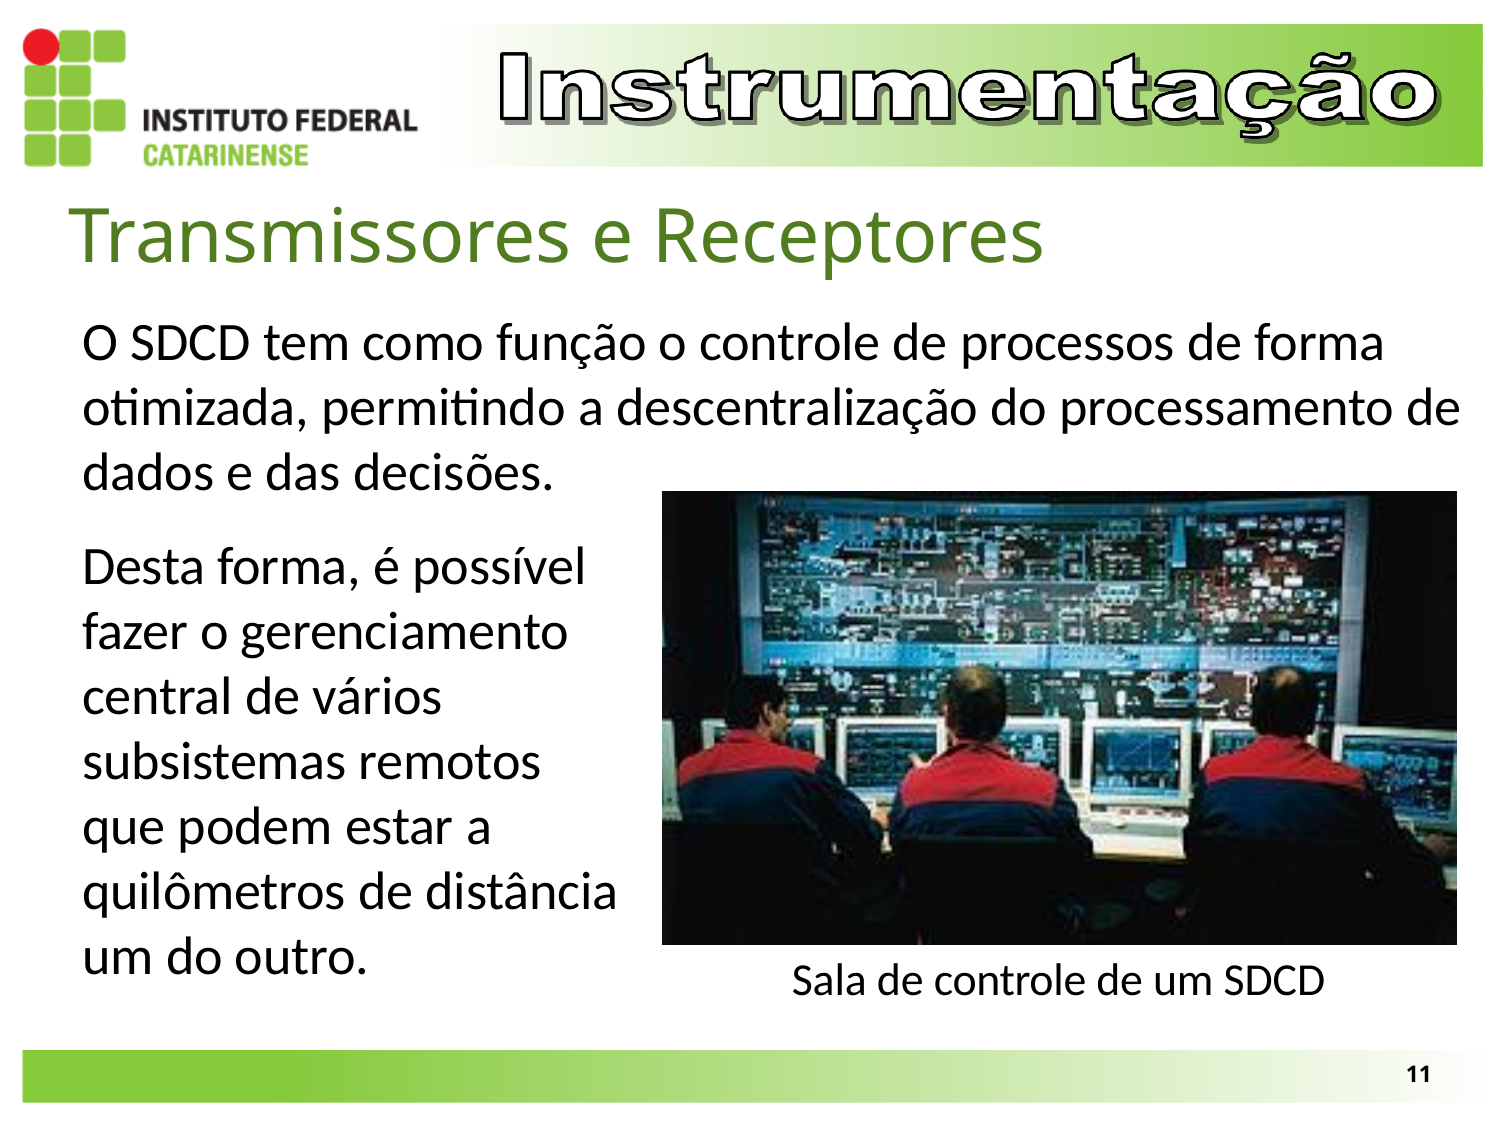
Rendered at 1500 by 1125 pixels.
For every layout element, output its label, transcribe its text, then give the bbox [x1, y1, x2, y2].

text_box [500, 52, 1442, 144]
picture [662, 491, 1457, 945]
text_box um do outro. [79, 921, 373, 986]
text_box Sala de controle de um SDCD [789, 953, 1333, 1005]
slide_number 11 [1399, 1056, 1445, 1125]
picture [22, 1050, 1483, 1103]
title Transmissores e Receptores [66, 185, 1244, 376]
text_box O SDCD tem como função o controle de processos de forma otimizada, permitindo a descentralização do processamento de dados e das decisões. Desta forma, é possível fazer o gerenciamento central de vários subsistemas remotos que podem estar a quilômetros de distância [79, 304, 1476, 921]
picture [22, 24, 1483, 167]
